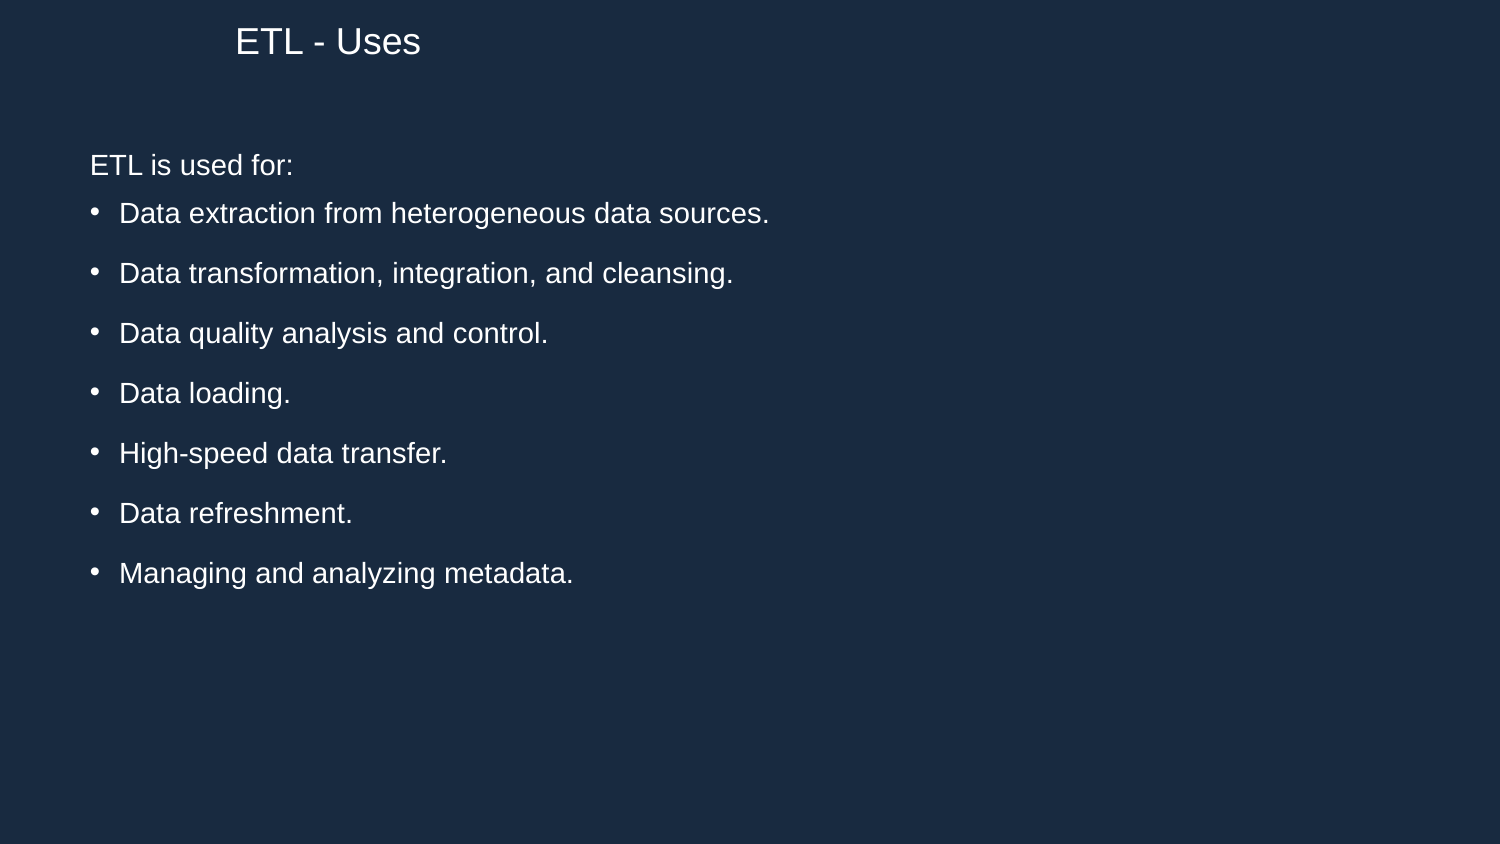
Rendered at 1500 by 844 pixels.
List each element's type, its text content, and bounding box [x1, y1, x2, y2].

text_box ETL is used for: Data extraction from heterogeneous data sources. Data transformation, integration, and cleansing. Data quality analysis and control. Data loading. High-speed data transfer. Data refreshment. Managing and analyzing metadata. [74, 121, 988, 597]
text_box ETL - Uses [220, 9, 437, 70]
